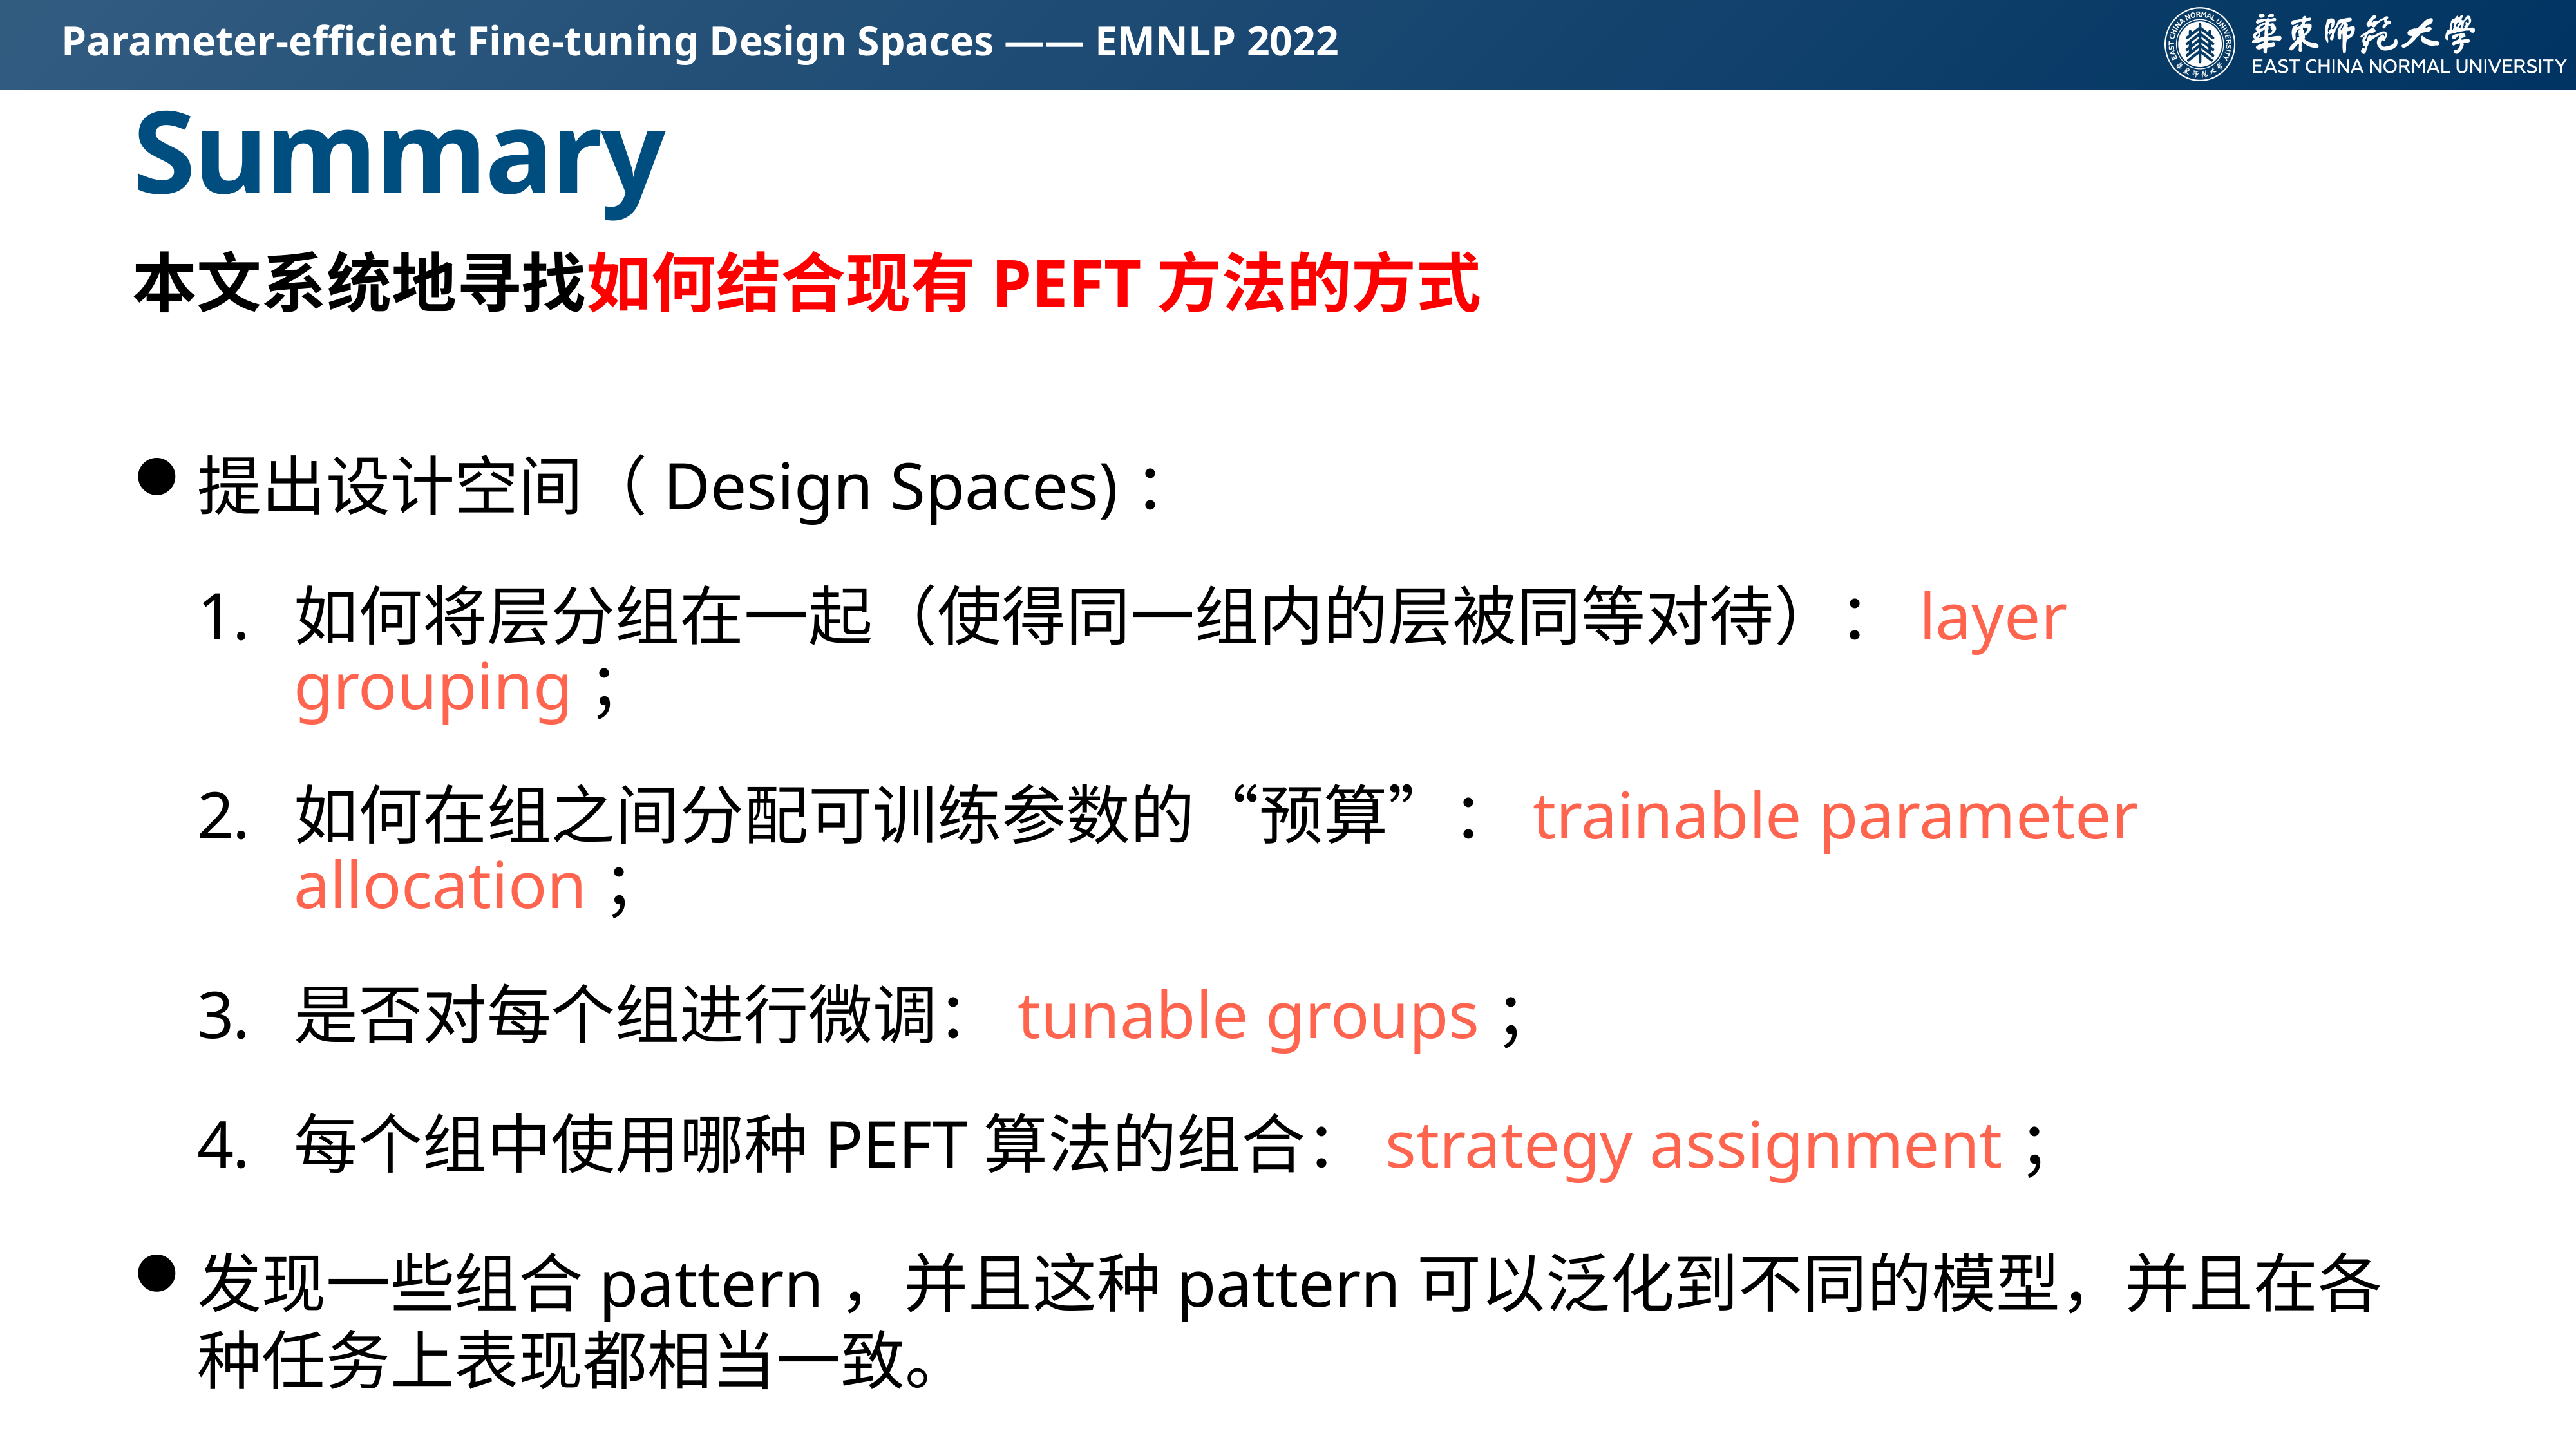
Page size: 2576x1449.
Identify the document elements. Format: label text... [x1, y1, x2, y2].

title Summary [127, 100, 2449, 236]
list 本文系统地寻找如何结合现有PEFT方法的方式 [127, 236, 2449, 337]
list 提出设计空间（Design Spaces)： 如何将层分组在一起（使得同一组内的层被同等对待）：layer grouping； 如何在组之间分配可训练参数的“预算”：trainable parameter allocation； 是否对每个组进行微调：tunable groups； 每个组中使用哪种PEFT算法的组合：strategy assignment； 发现一些组合pattern，并且这种pattern可以泛化到不同的模型，并且在各种任务上表现都相当一致。 [127, 448, 2449, 1321]
picture [2164, 7, 2567, 81]
